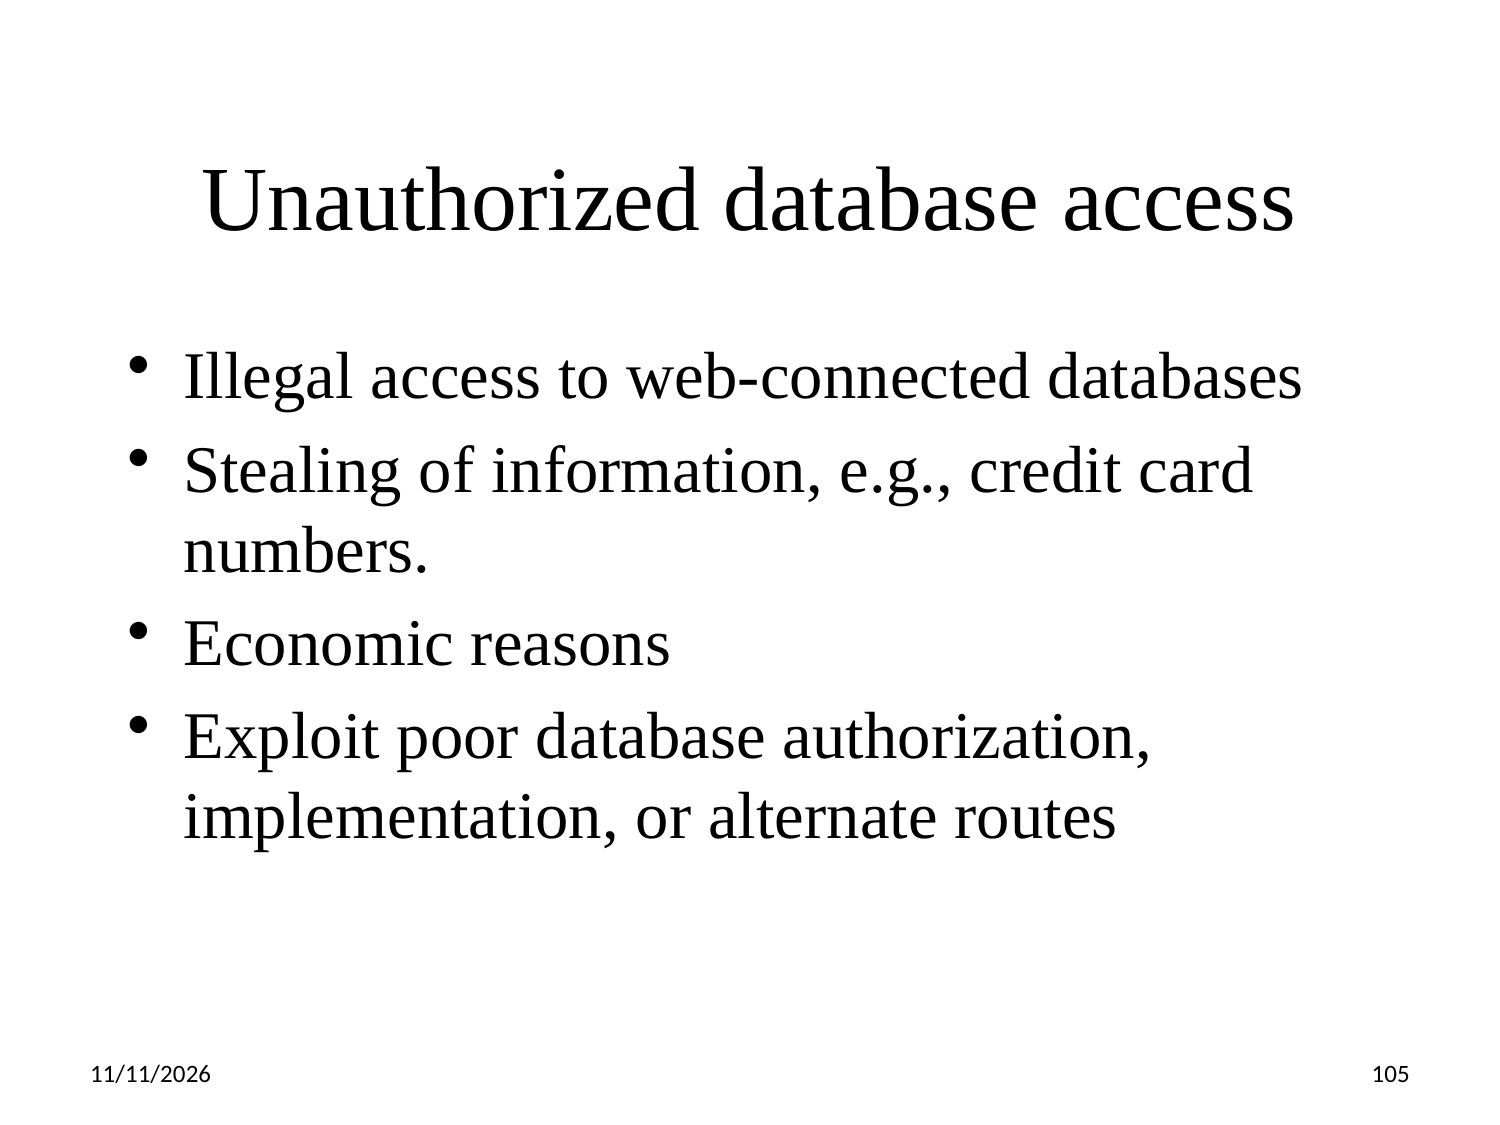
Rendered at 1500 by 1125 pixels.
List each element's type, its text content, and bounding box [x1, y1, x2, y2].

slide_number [75, 1042, 425, 1103]
text_box Unauthorized database access [112, 99, 1388, 288]
slide_number 105 [1074, 1042, 1425, 1103]
text_box Illegal access to web-connected databases Stealing of information, e.g., credit card numbers. Economic reasons Exploit poor database authorization, implementation, or alternate routes [112, 324, 1388, 1000]
